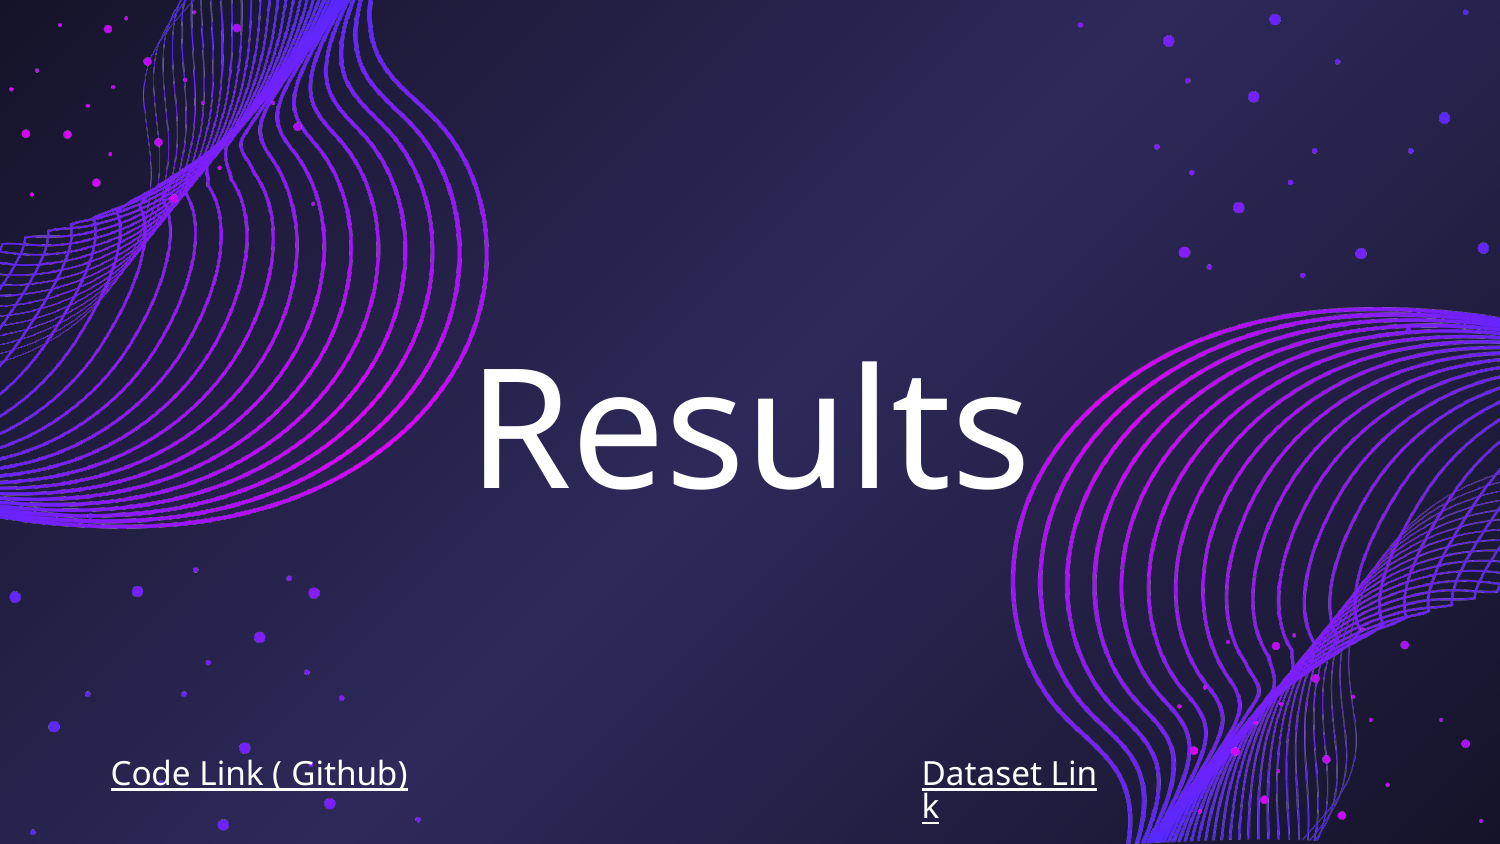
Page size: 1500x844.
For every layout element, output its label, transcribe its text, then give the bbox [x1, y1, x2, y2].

text_box Dataset Link [906, 744, 1126, 805]
picture [1011, 9, 1500, 844]
title Results [343, 308, 1157, 535]
picture [0, 0, 489, 835]
text_box Code Link ( Github) [95, 744, 426, 805]
